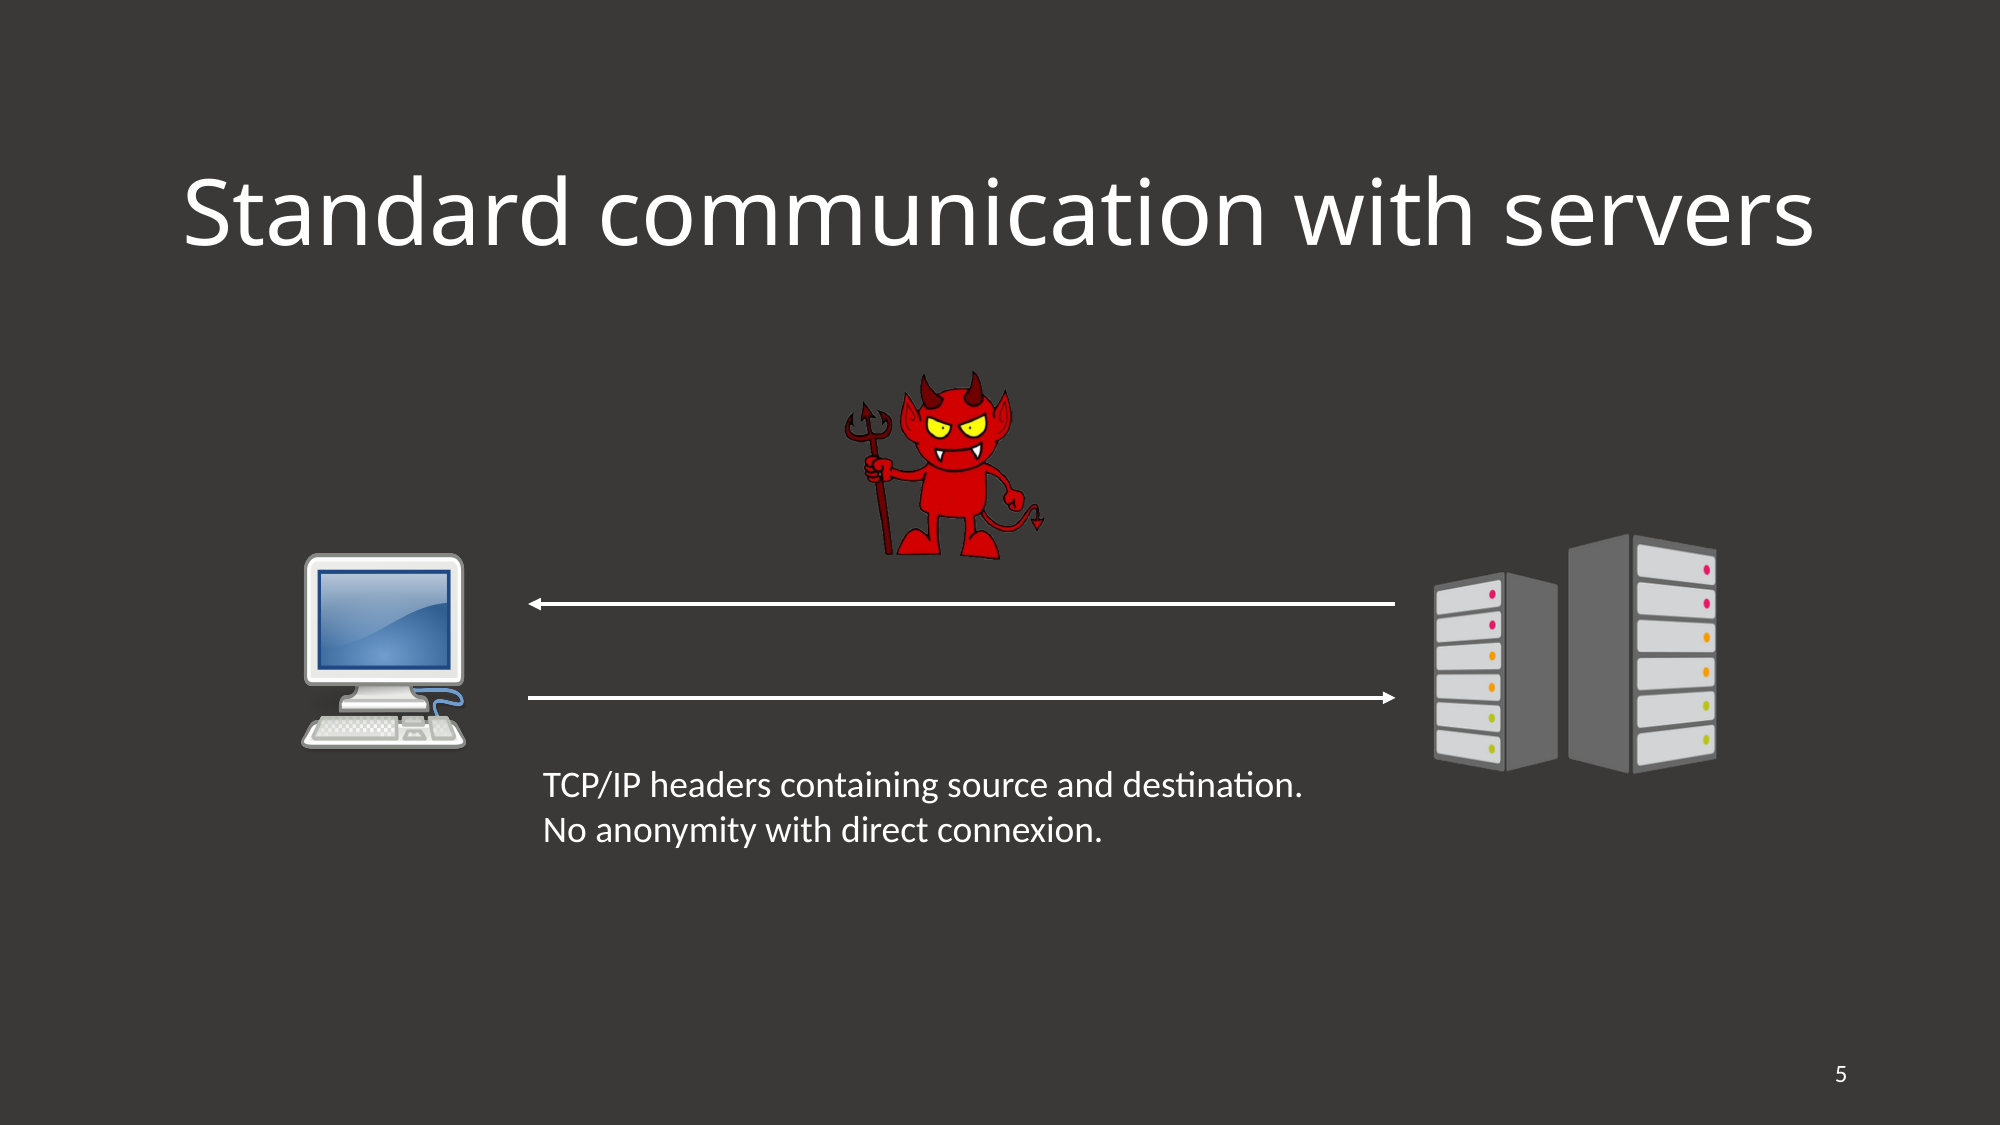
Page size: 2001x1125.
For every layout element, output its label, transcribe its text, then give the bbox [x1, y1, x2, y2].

picture [300, 553, 468, 753]
title Standard communication with servers [0, 106, 2000, 325]
slide_number 5 [1412, 1042, 1863, 1103]
picture [830, 348, 1062, 580]
picture [1424, 524, 1728, 782]
text_box TCP/IP headers containing source and destination. No anonymity with direct connexion. [528, 752, 1396, 858]
